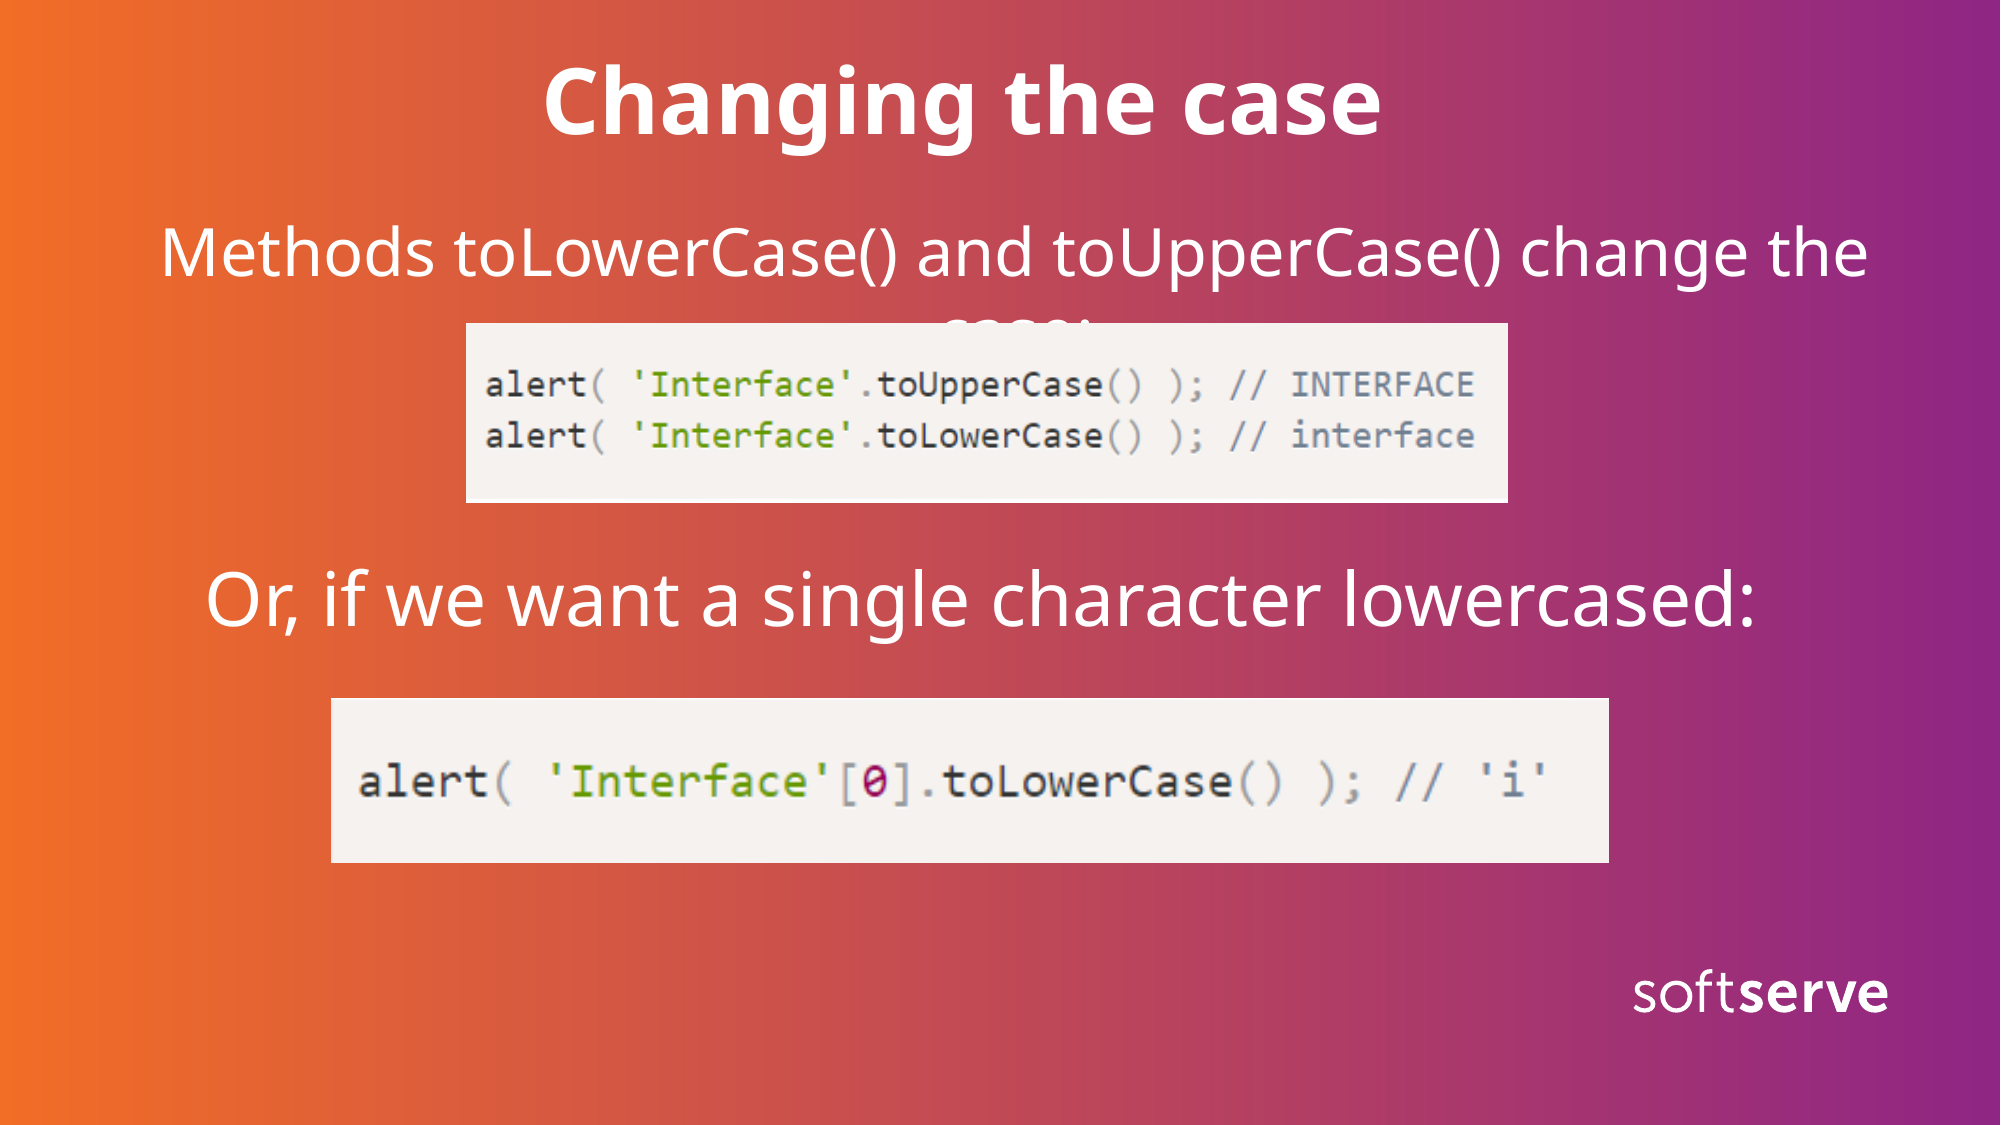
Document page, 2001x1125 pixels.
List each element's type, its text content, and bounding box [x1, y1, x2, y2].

title Changing the case [82, 48, 1858, 193]
picture [466, 323, 1508, 503]
list Methods toLowerCase() and toUpperCase() change the case: [116, 202, 1930, 315]
picture [331, 698, 1609, 863]
list Or, if we want a single character lowercased: [82, 544, 1896, 657]
